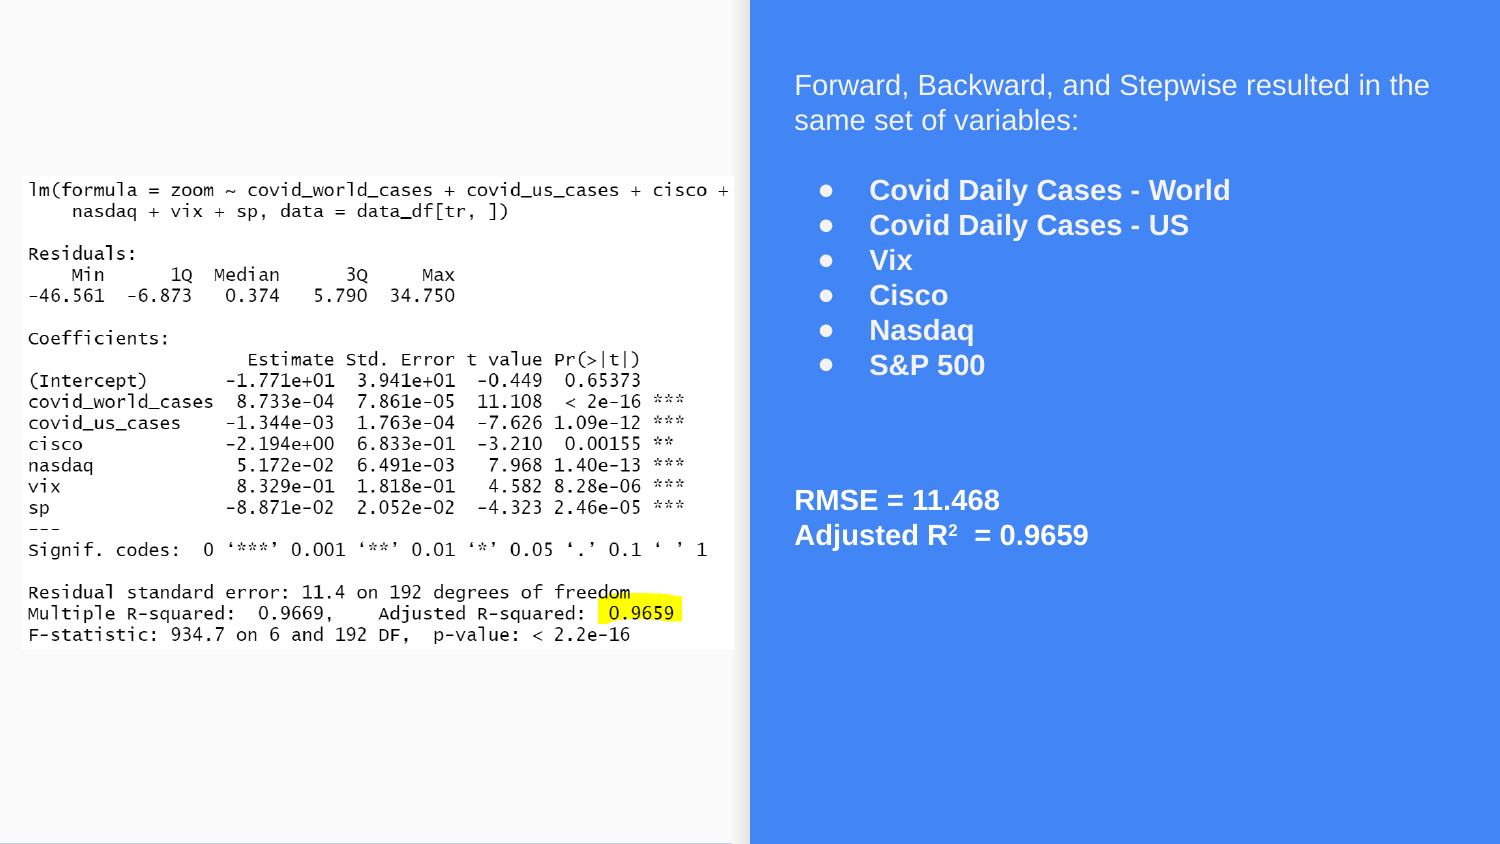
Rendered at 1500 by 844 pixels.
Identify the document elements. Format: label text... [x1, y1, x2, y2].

text_box Forward, Backward, and Stepwise resulted in the same set of variables: Covid Daily Cases - World Covid Daily Cases - US Vix Cisco Nasdaq S&P 500 RMSE = 11.468 Adjusted R2 = 0.9659 [779, 51, 1491, 792]
picture [21, 175, 734, 650]
